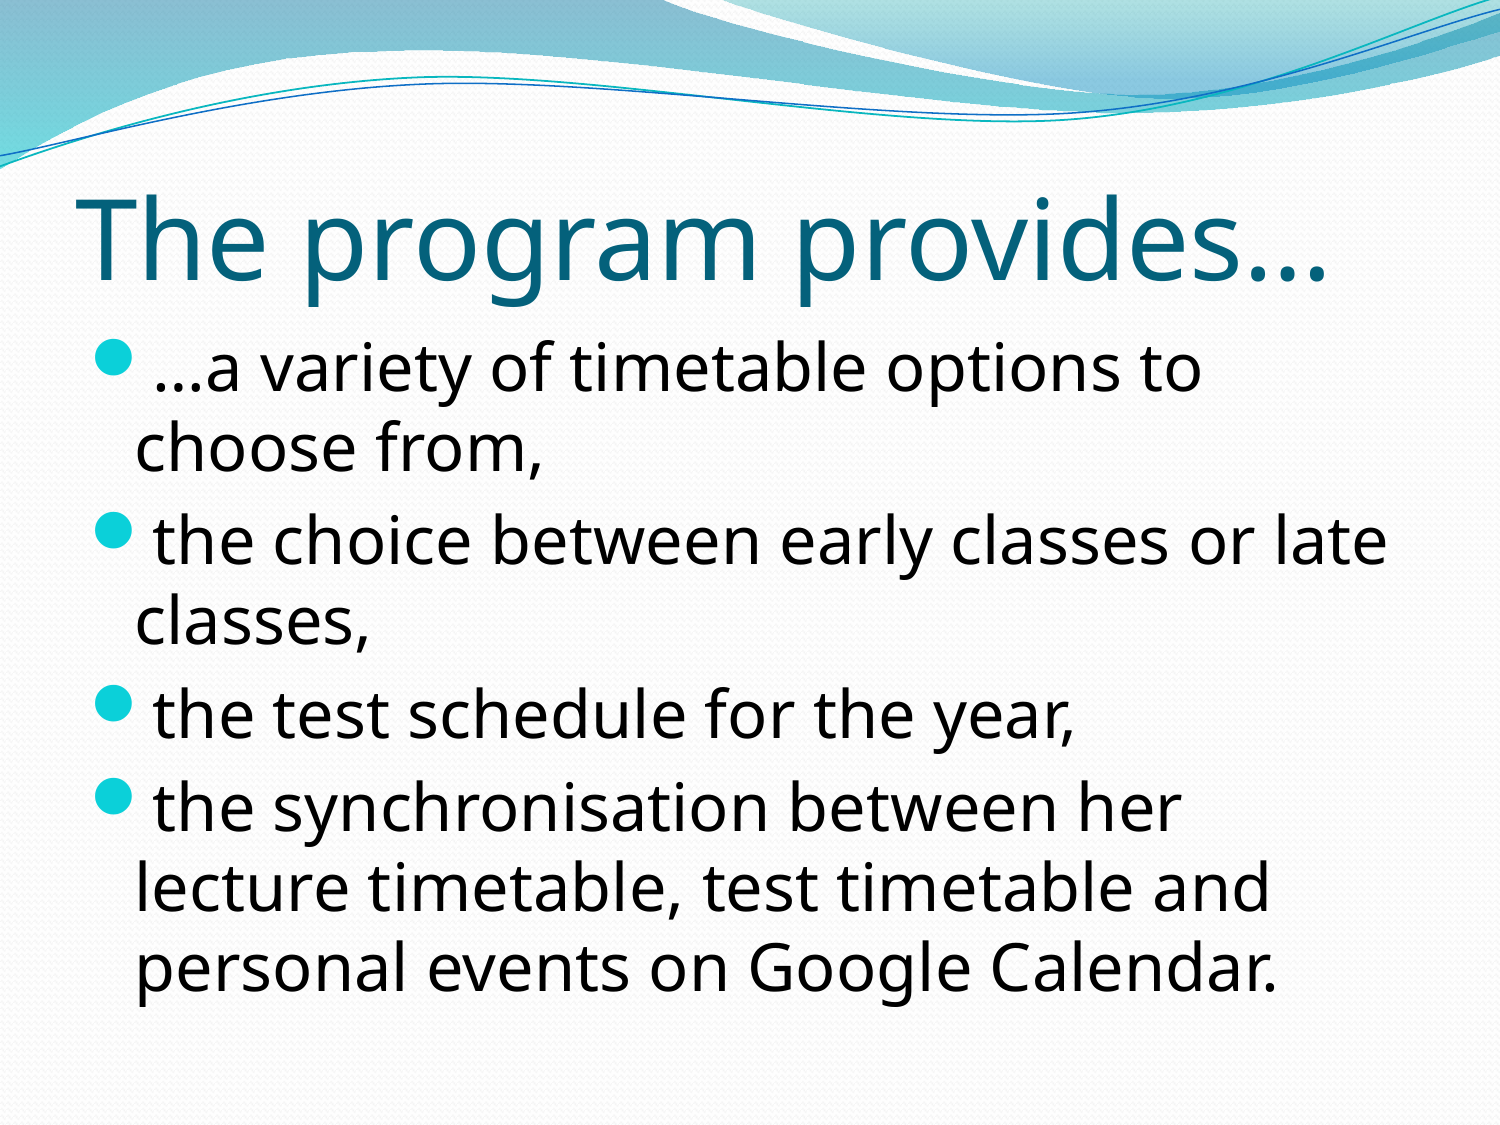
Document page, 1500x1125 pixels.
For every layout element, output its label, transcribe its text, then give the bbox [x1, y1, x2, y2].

title The program provides… [75, 115, 1425, 303]
list …a variety of timetable options to choose from, the choice between early classes or late classes, the test schedule for the year, the synchronisation between her lecture timetable, test timetable and personal events on Google Calendar. [75, 317, 1425, 1038]
